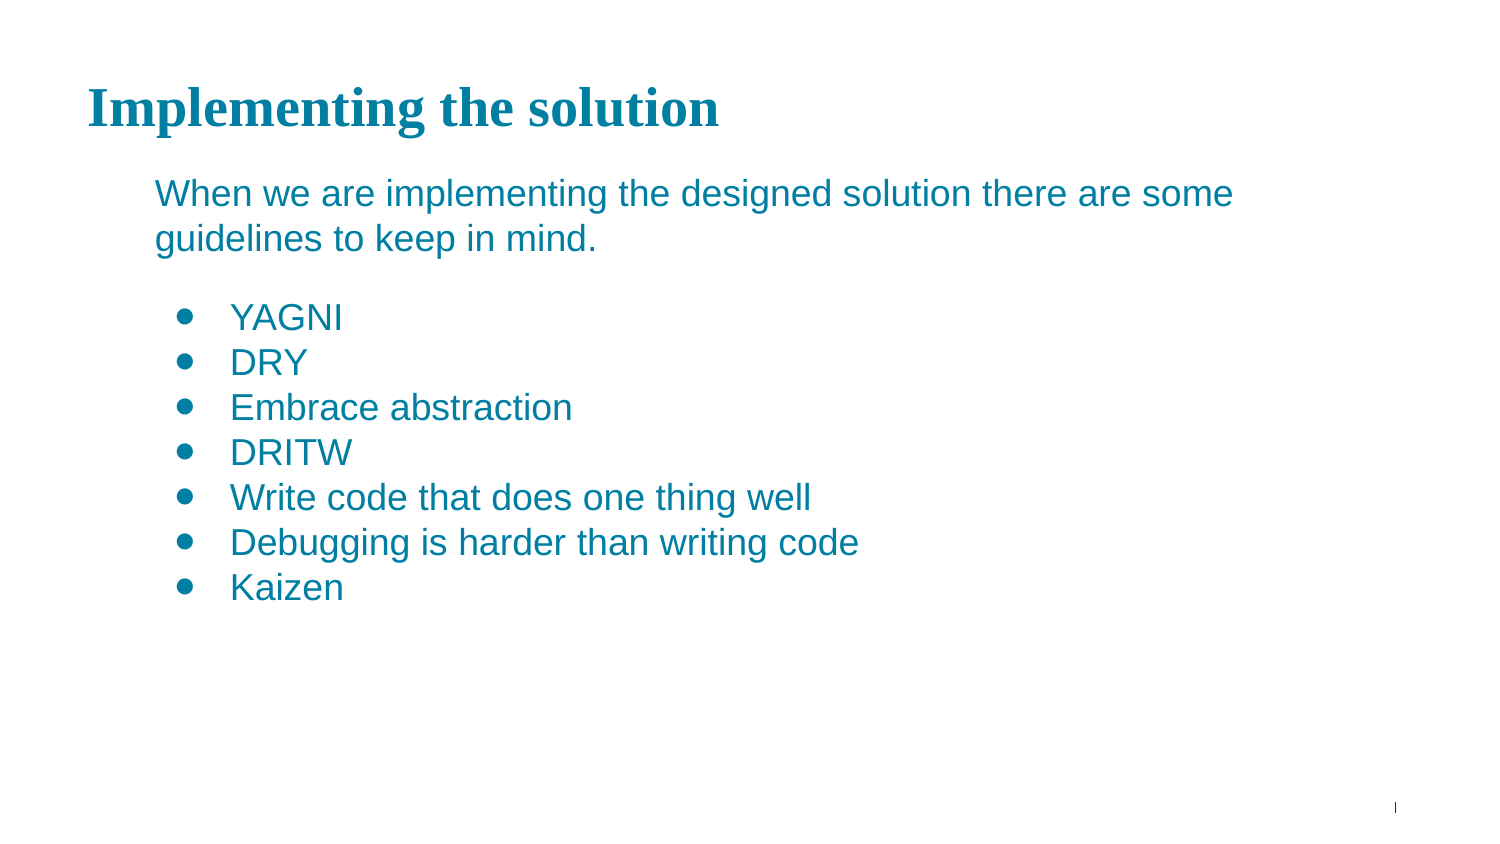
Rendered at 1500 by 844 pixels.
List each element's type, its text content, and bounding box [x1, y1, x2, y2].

list When we are implementing the designed solution there are some guidelines to keep in mind. YAGNI DRY Embrace abstraction DRITW Write code that does one thing well Debugging is harder than writing code Kaizen [143, 158, 1385, 753]
title Implementing the solution [76, 51, 1424, 159]
